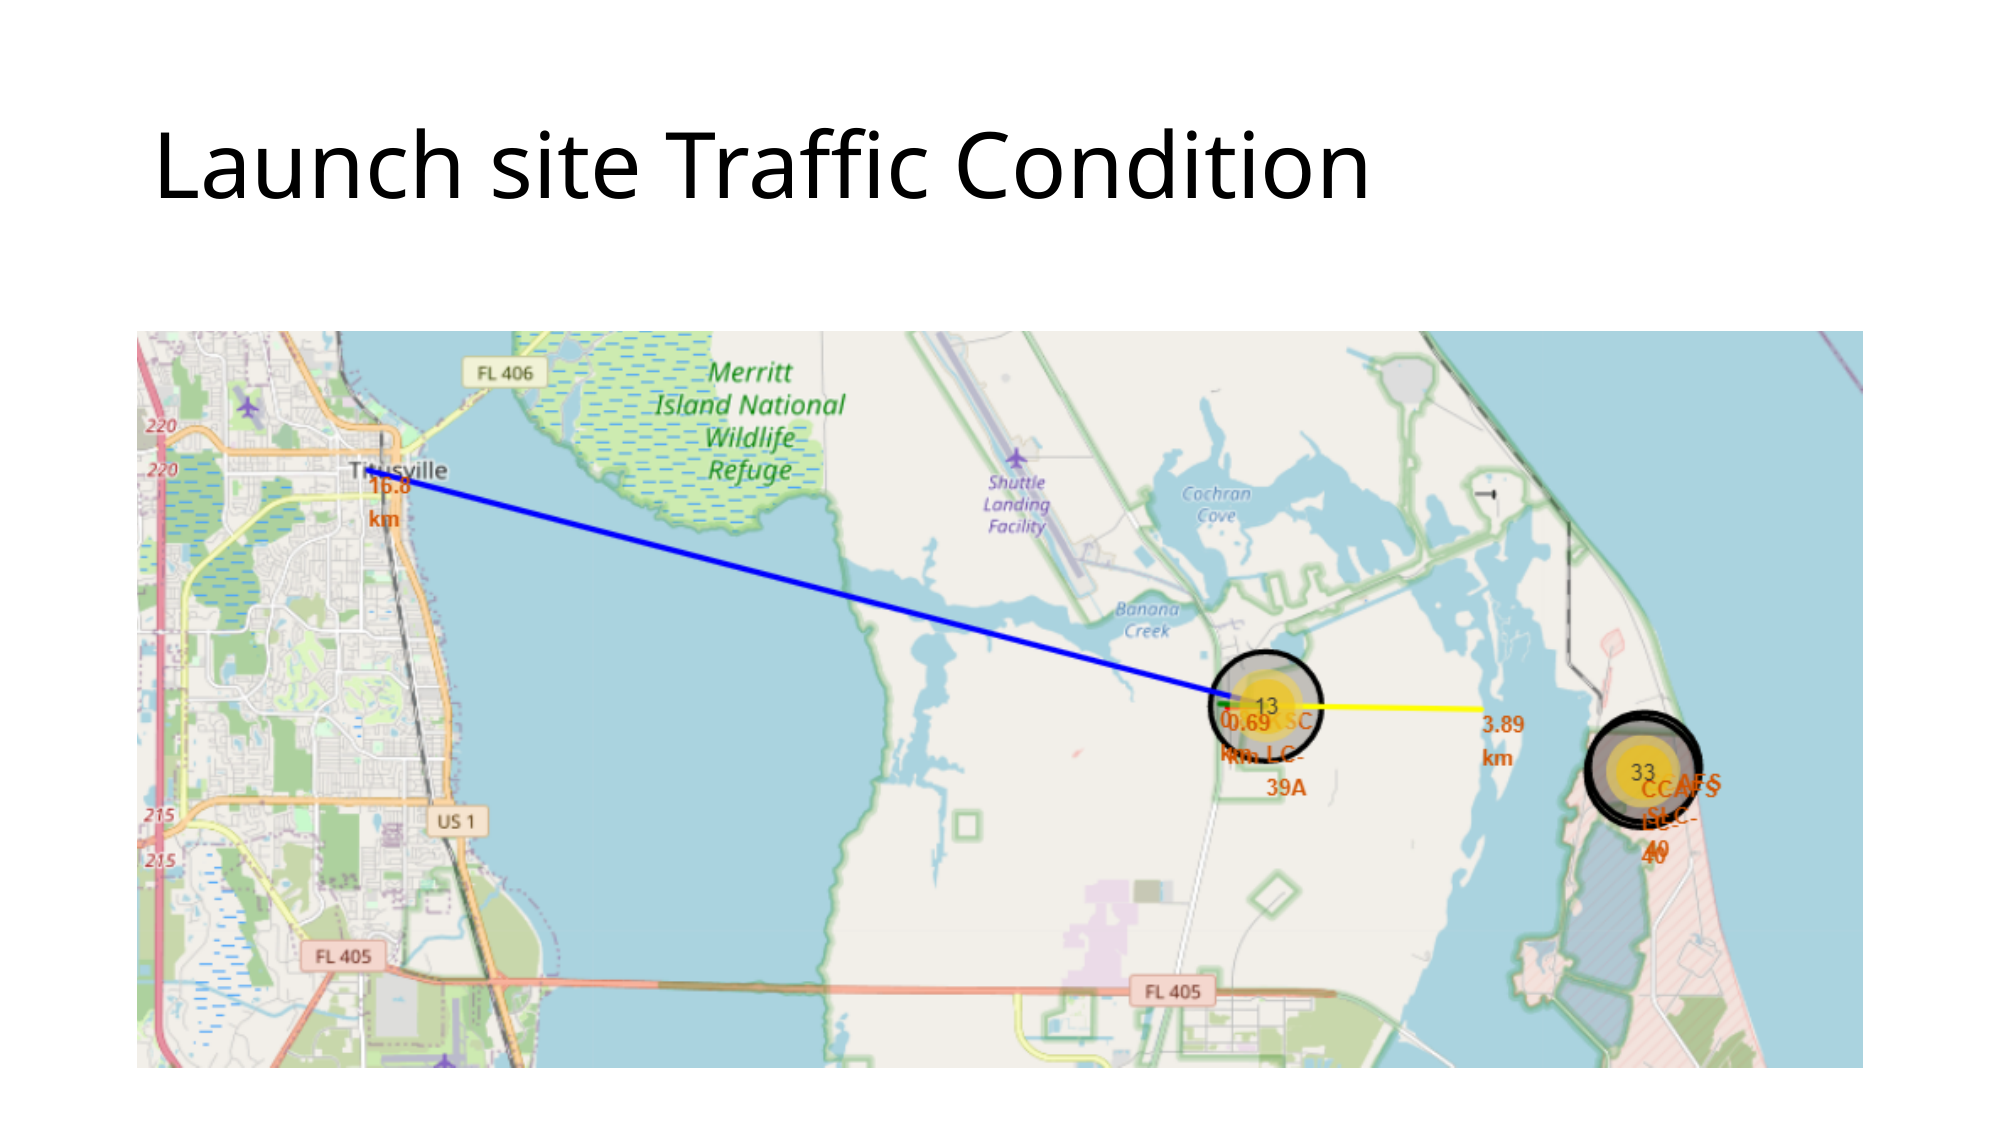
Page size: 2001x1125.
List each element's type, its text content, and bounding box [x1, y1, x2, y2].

picture [137, 331, 1863, 1068]
title Launch site Traffic Condition [137, 59, 1863, 278]
